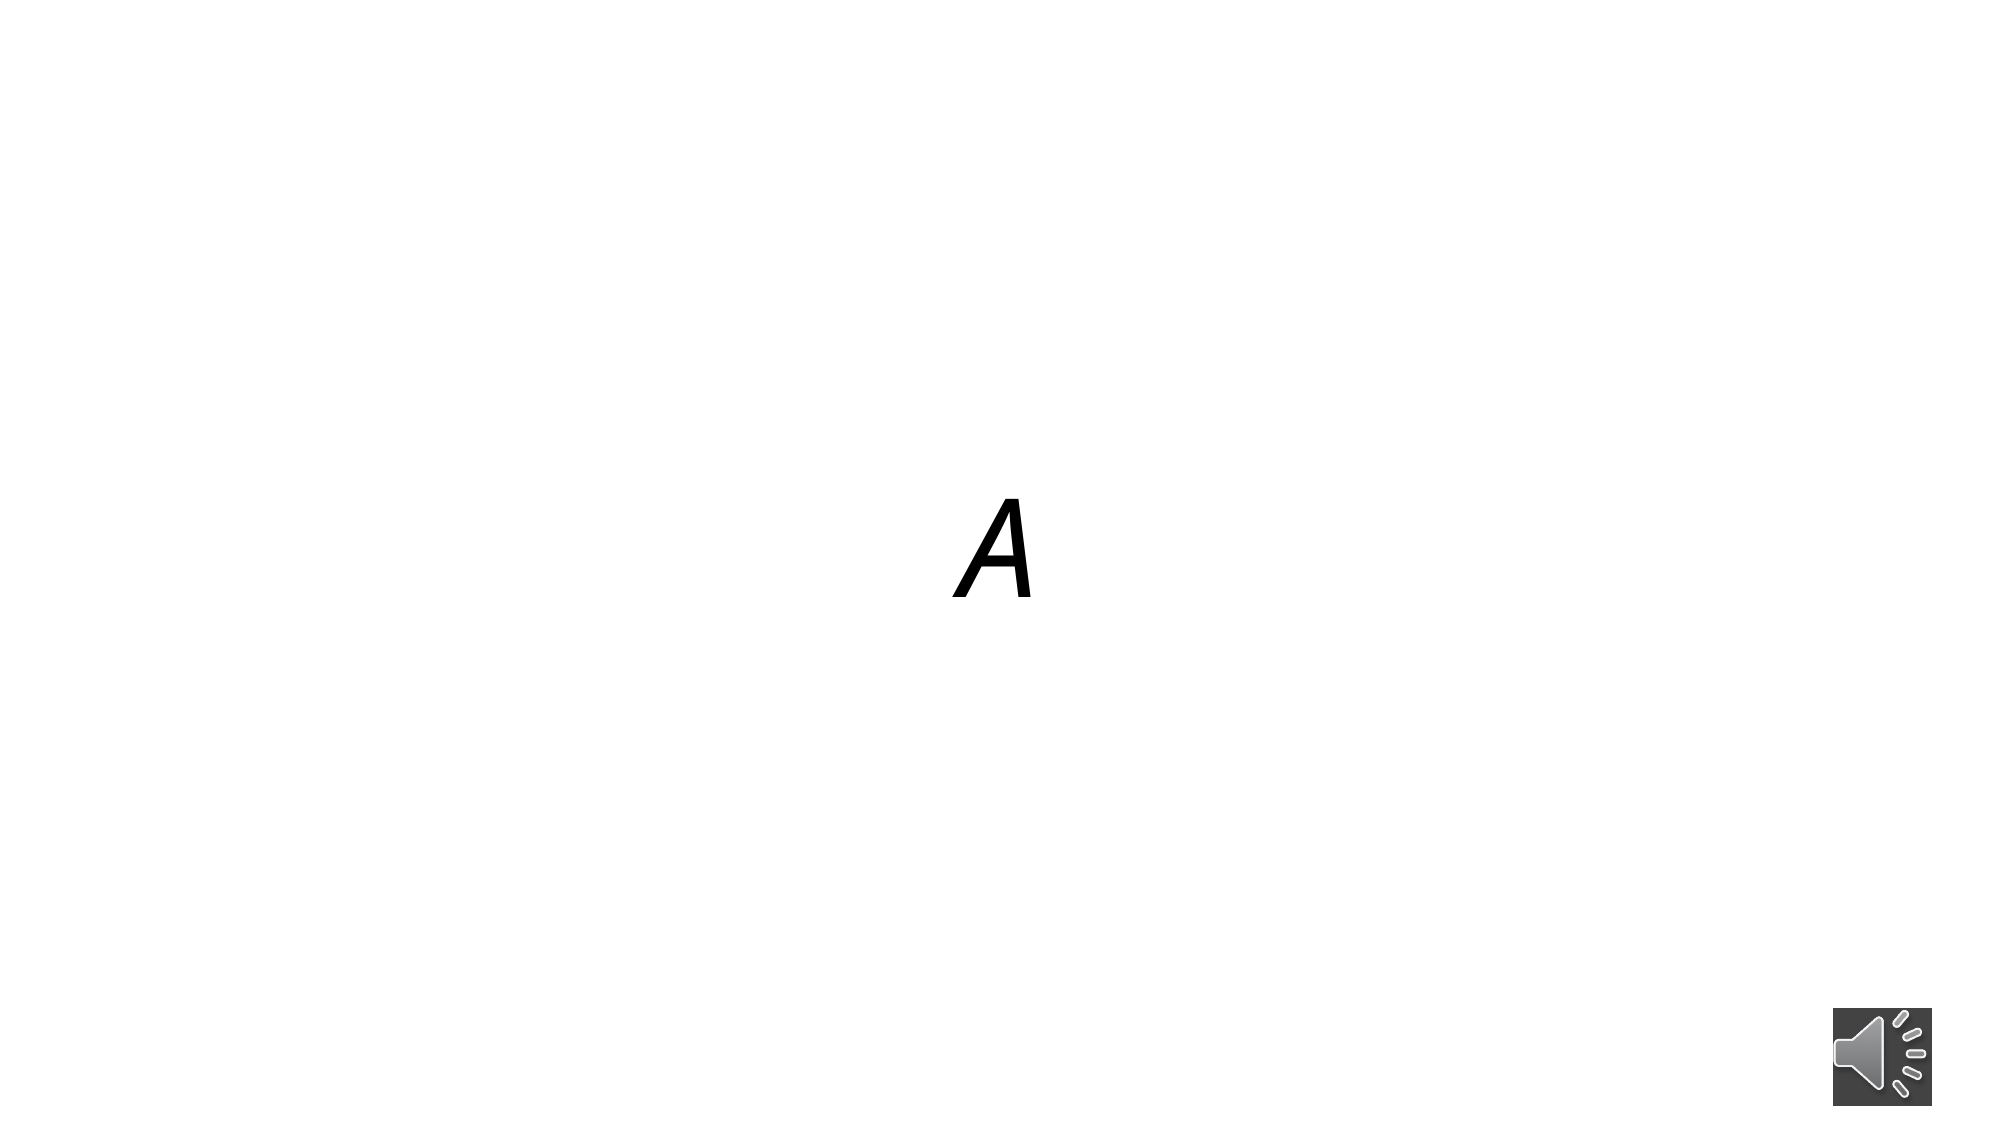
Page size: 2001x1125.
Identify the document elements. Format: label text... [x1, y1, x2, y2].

picture [1832, 1006, 1933, 1107]
title A [116, 528, 1883, 635]
